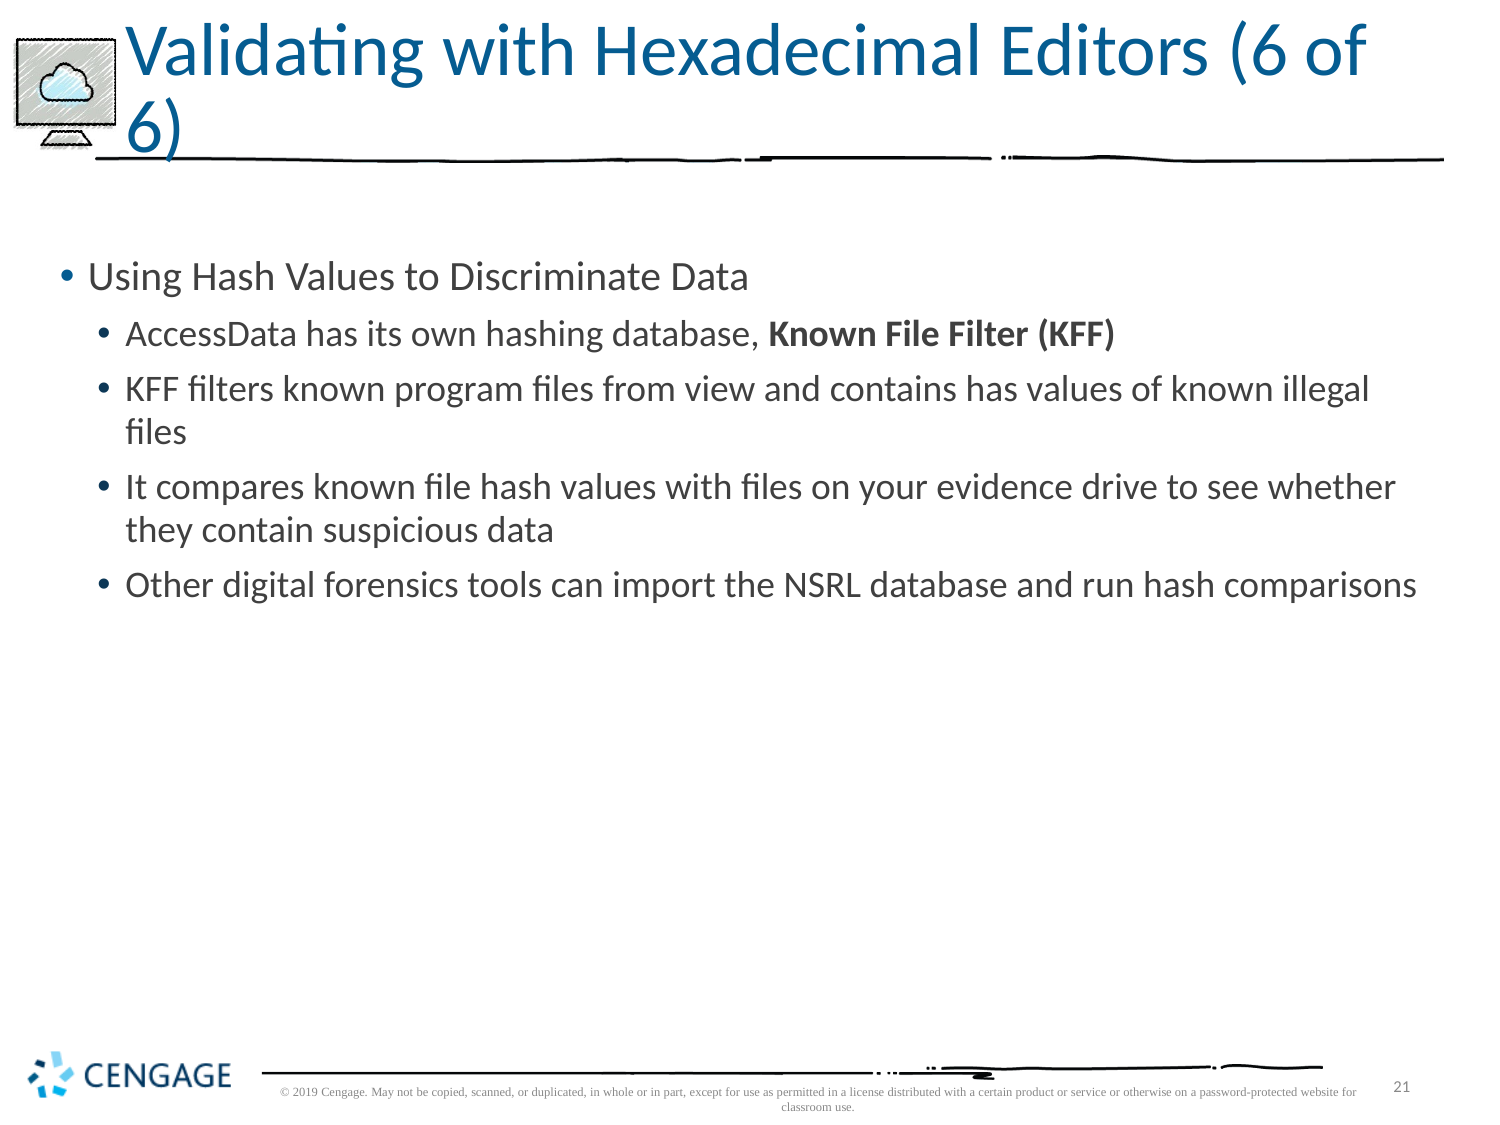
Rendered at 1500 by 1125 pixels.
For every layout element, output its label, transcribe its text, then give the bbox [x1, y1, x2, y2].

list Using Hash Values to Discriminate Data AccessData has its own hashing database, Known File Filter (KFF) KFF filters known program files from view and contains has values of known illegal files It compares known file hash values with files on your evidence drive to see whether they contain suspicious data Other digital forensics tools can import the NSRL database and run hash comparisons [59, 252, 1441, 891]
picture [12, 36, 117, 151]
footer © 2019 Cengage. May not be copied, scanned, or duplicated, in whole or in part, except for use as permitted in a license distributed with a certain product or service or otherwise on a password-protected website for classroom use. [261, 1079, 1375, 1120]
picture [7, 1037, 244, 1111]
title Validating with Hexadecimal Editors (6 of 6) [125, 0, 1442, 185]
picture [261, 1064, 1323, 1079]
picture [95, 155, 125, 163]
